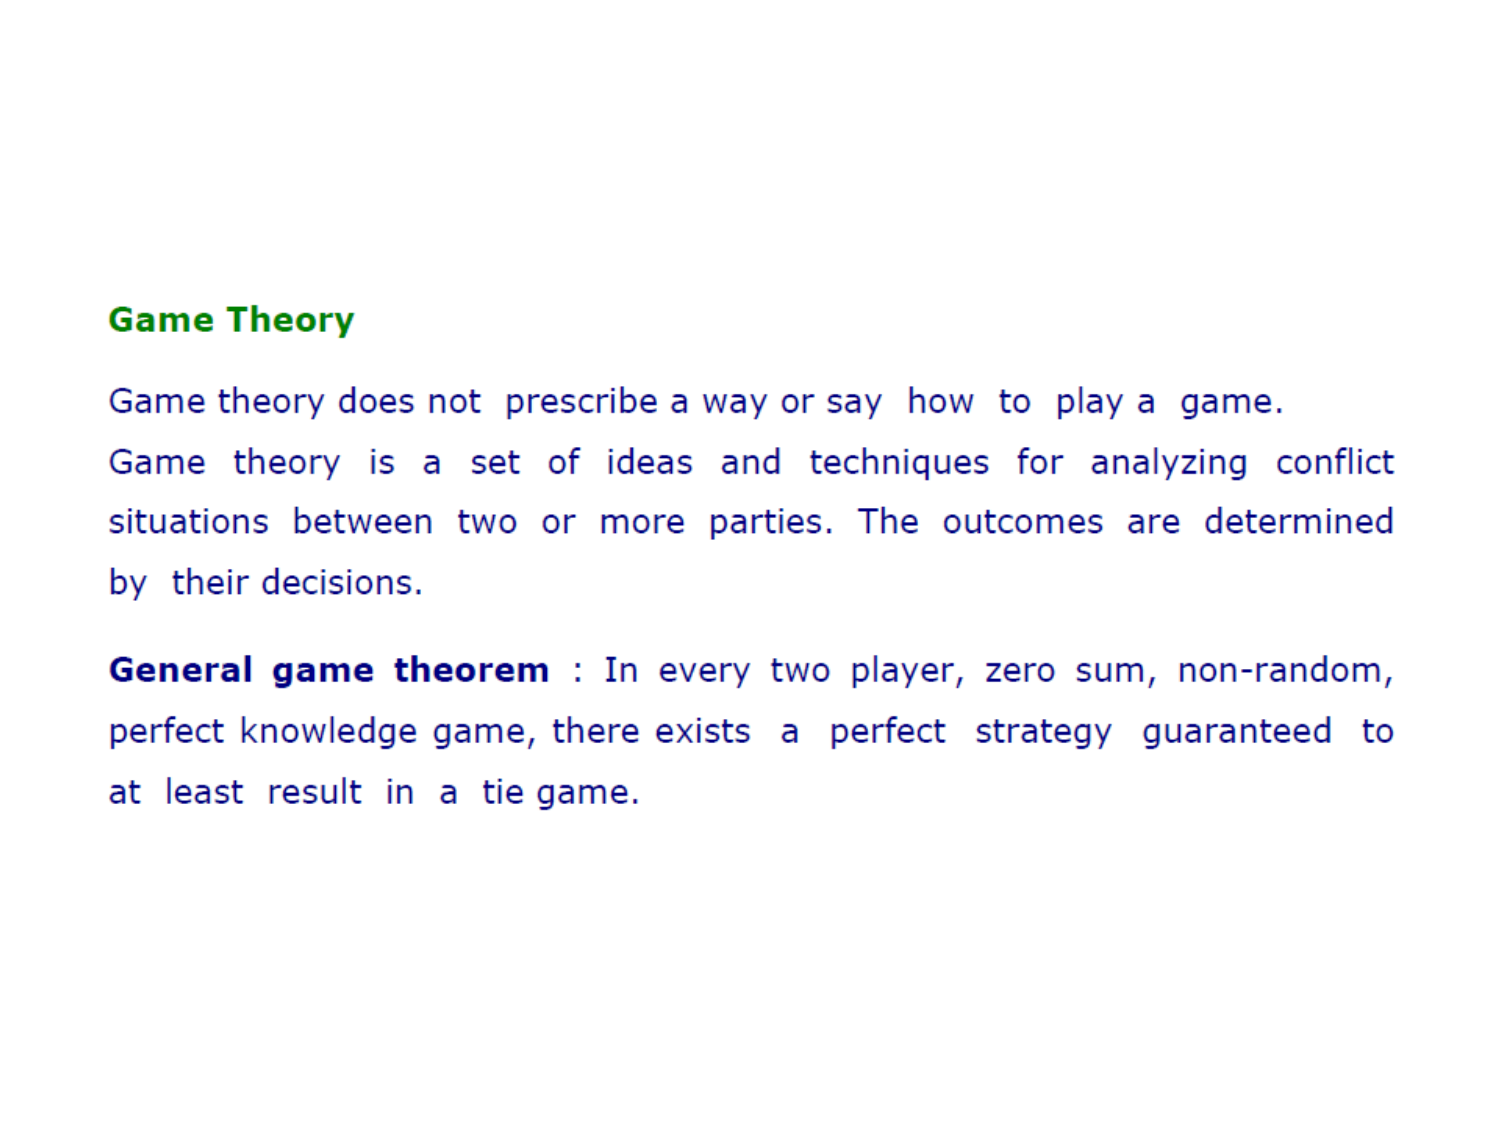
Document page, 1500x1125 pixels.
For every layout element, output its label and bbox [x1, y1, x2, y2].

picture [98, 295, 1401, 830]
